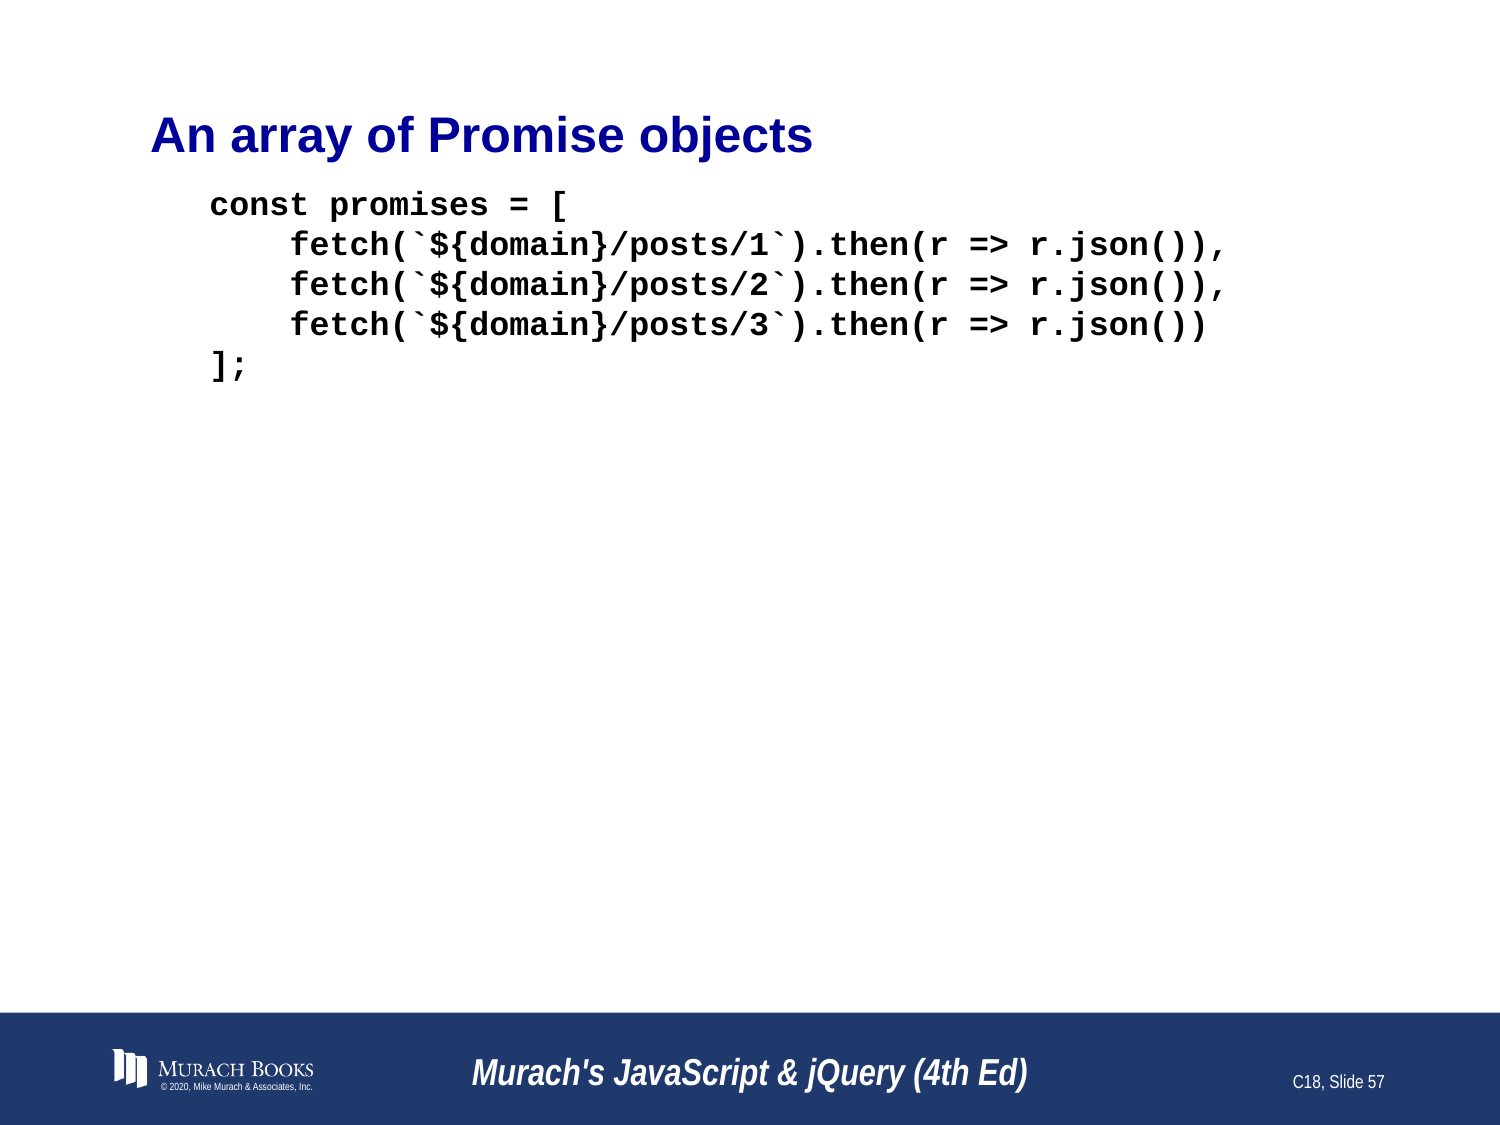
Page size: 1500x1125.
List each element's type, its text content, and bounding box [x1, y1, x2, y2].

slide_number Murach's JavaScript & jQuery (4th Ed) [463, 1025, 1050, 1100]
slide_number C18, Slide 57 [1087, 1025, 1400, 1100]
title An array of Promise objects [150, 102, 1350, 164]
footer © 2020, Mike Murach & Associates, Inc. [12, 1025, 463, 1100]
list const promises = [ fetch(`${domain}/posts/1`).then(r => r.json()), fetch(`${domain}/posts/2`).then(r => r.json()), fetch(`${domain}/posts/3`).then(r => r.json()) ]; [137, 174, 1350, 975]
